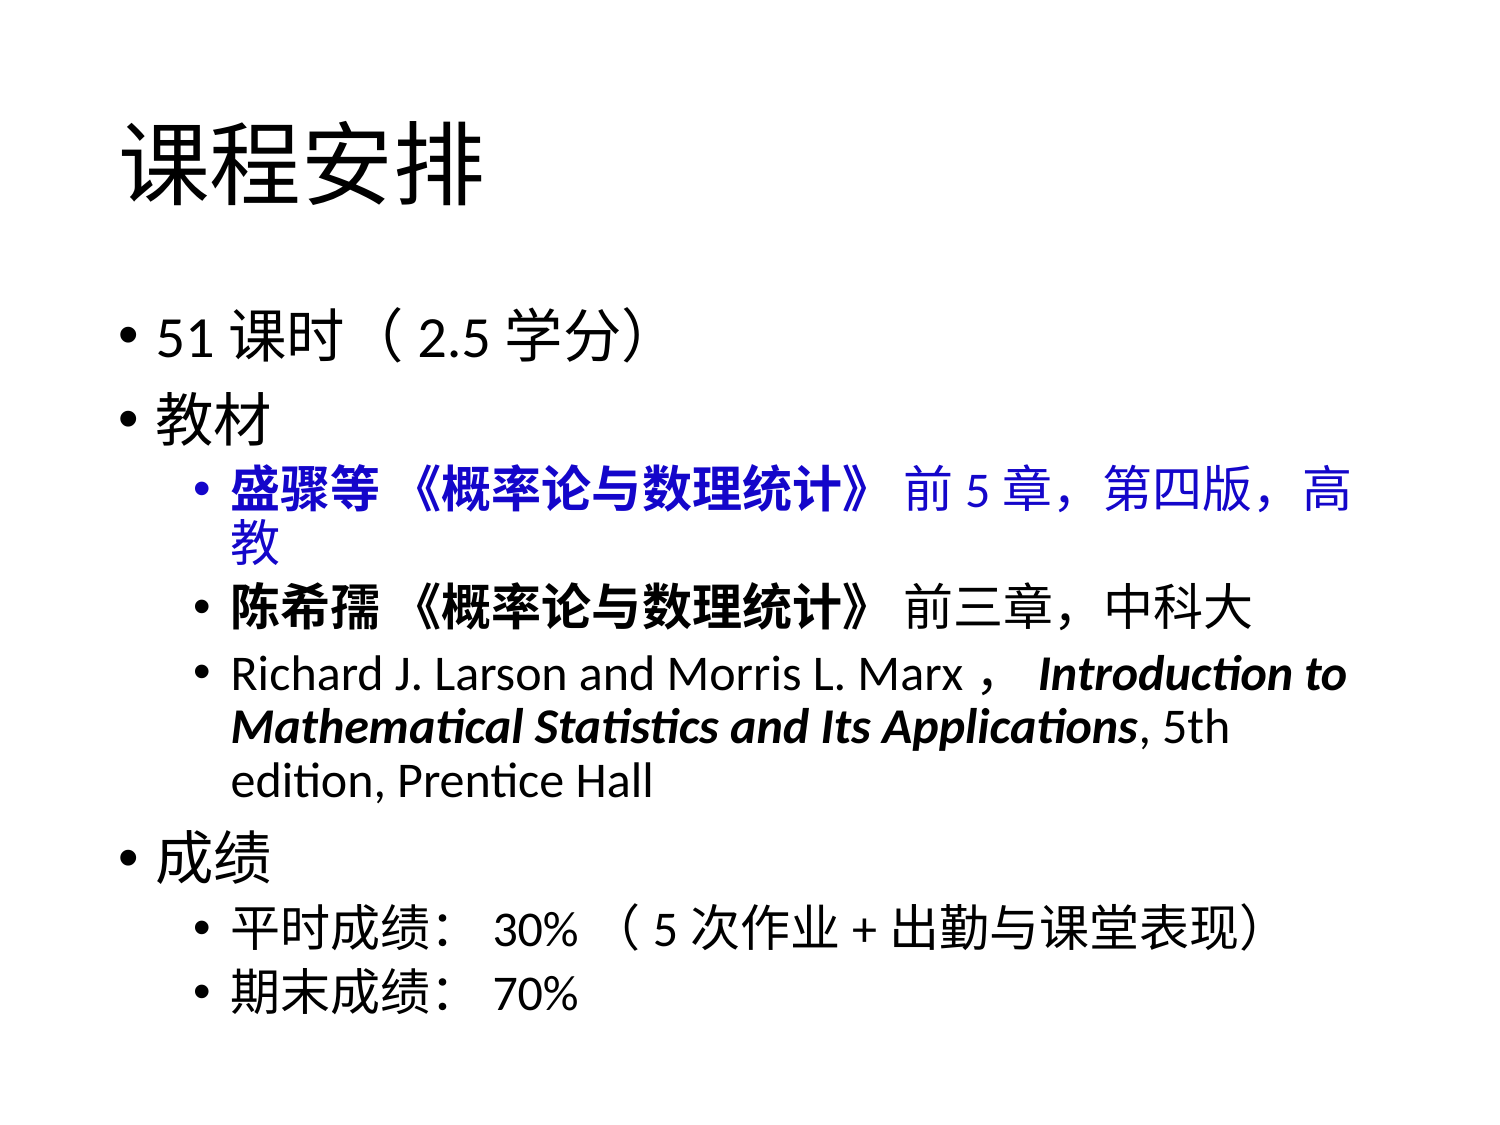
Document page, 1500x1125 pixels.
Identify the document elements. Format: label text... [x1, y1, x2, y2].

list 51课时（2.5学分） 教材 盛骤等 《概率论与数理统计》 前5章，第四版，高教 陈希孺 《概率论与数理统计》 前三章，中科大 Richard J. Larson and Morris L. Marx，Introduction to Mathematical Statistics and Its Applications, 5th edition, Prentice Hall 成绩 平时成绩：30%（5次作业+出勤与课堂表现） 期末成绩：70% [103, 299, 1397, 1014]
title 课程安排 [103, 59, 1397, 278]
